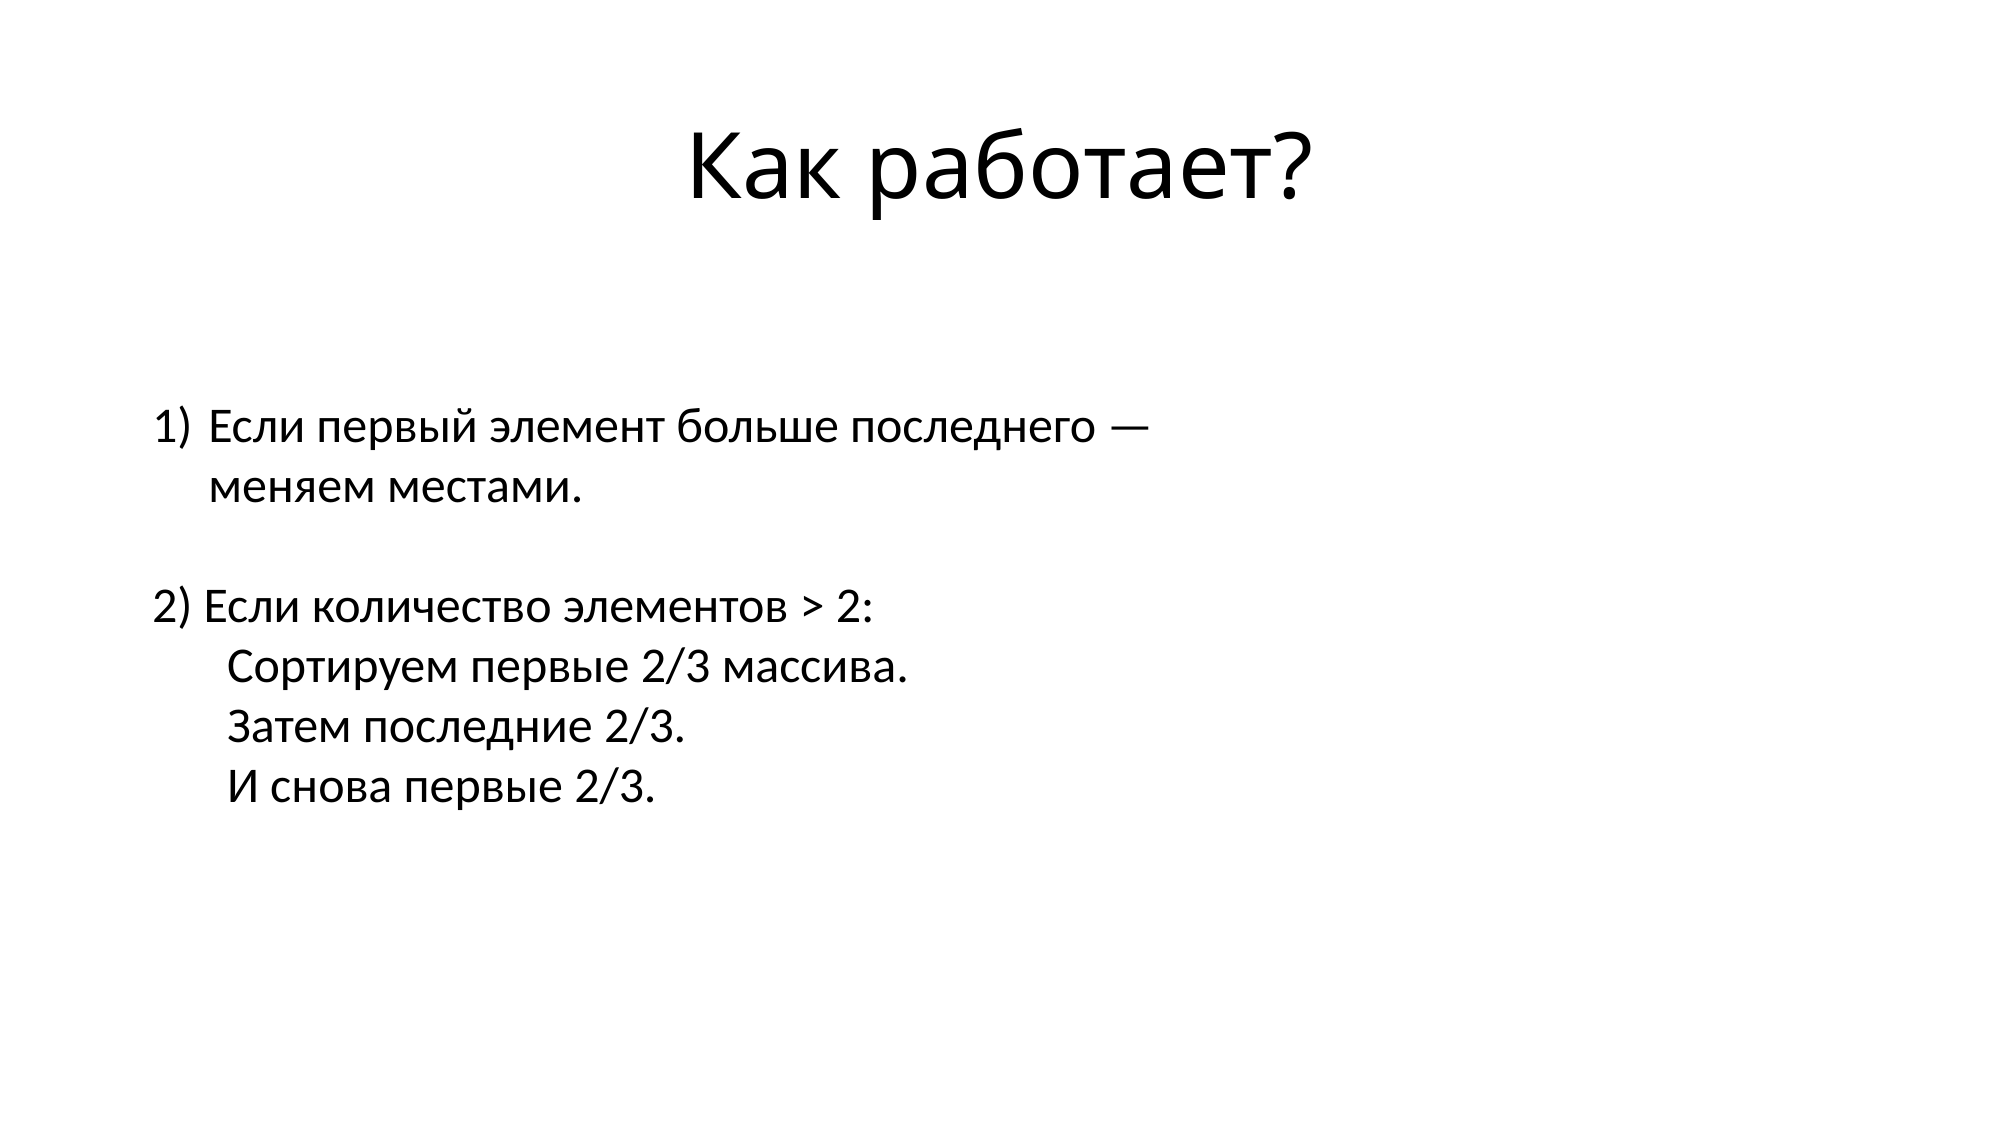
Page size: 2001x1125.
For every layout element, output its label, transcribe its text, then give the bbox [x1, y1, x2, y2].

title Как работает? [137, 59, 1863, 278]
text_box Если первый элемент больше последнего — меняем местами. 2) Если количество элементов > 2: Сортируем первые 2/3 массива. Затем последние 2/3. И снова первые 2/3. [137, 384, 1173, 880]
